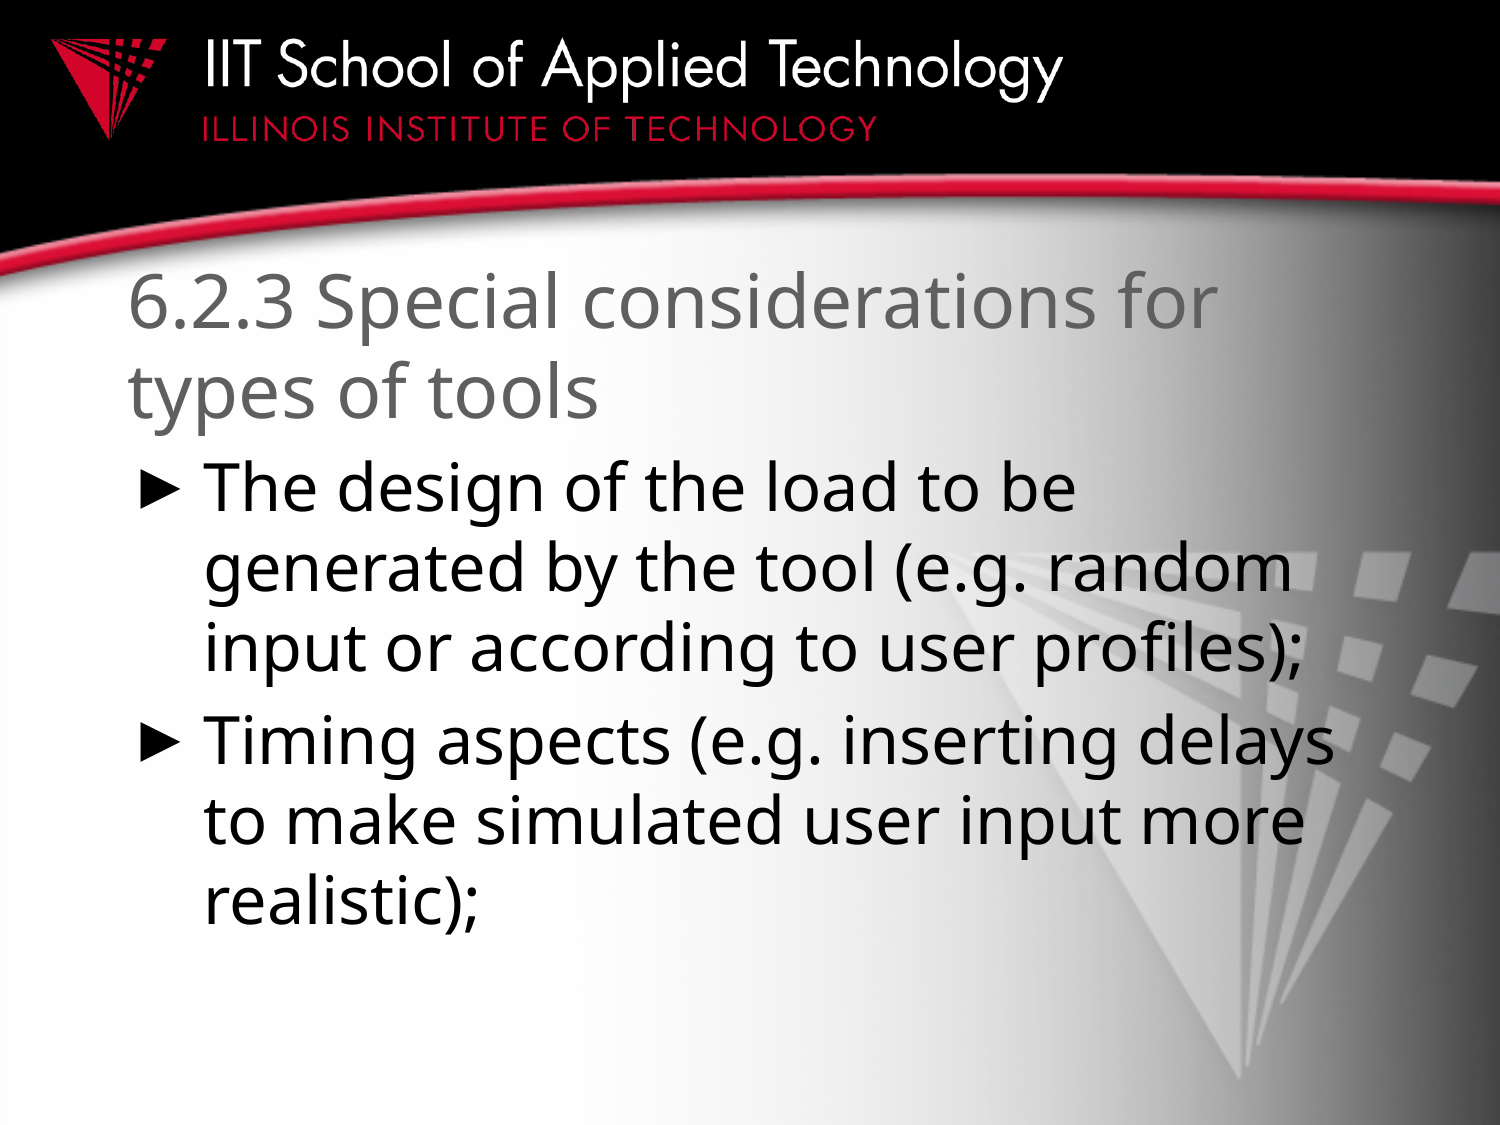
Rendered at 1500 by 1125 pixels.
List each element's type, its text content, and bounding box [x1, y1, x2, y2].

list The design of the load to be generated by the tool (e.g. random input or according to user profiles); Timing aspects (e.g. inserting delays to make simulated user input more realistic); [112, 437, 1388, 1063]
picture [0, 0, 1500, 1125]
title 6.2.3 Special considerations for types of tools [112, 249, 1388, 437]
